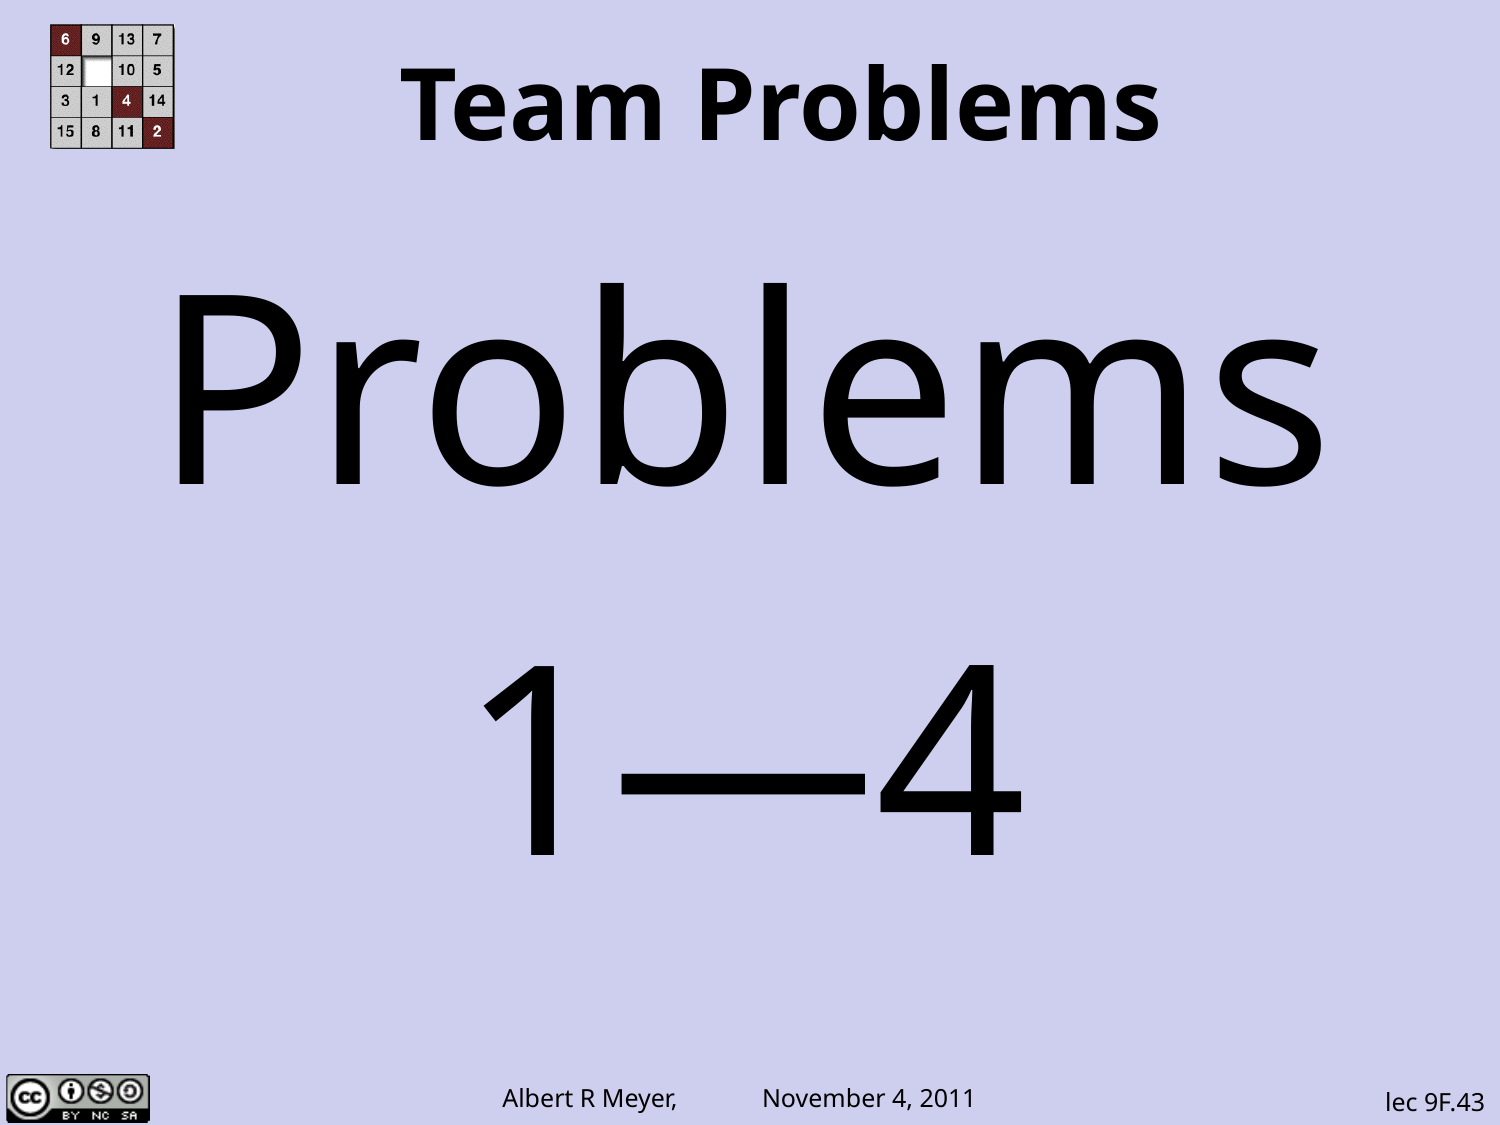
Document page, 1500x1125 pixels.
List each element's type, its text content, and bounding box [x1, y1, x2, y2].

title Team Problems [187, 24, 1376, 176]
picture [6, 1074, 150, 1123]
list Problems 1―4 [12, 212, 1476, 951]
picture [50, 24, 175, 149]
